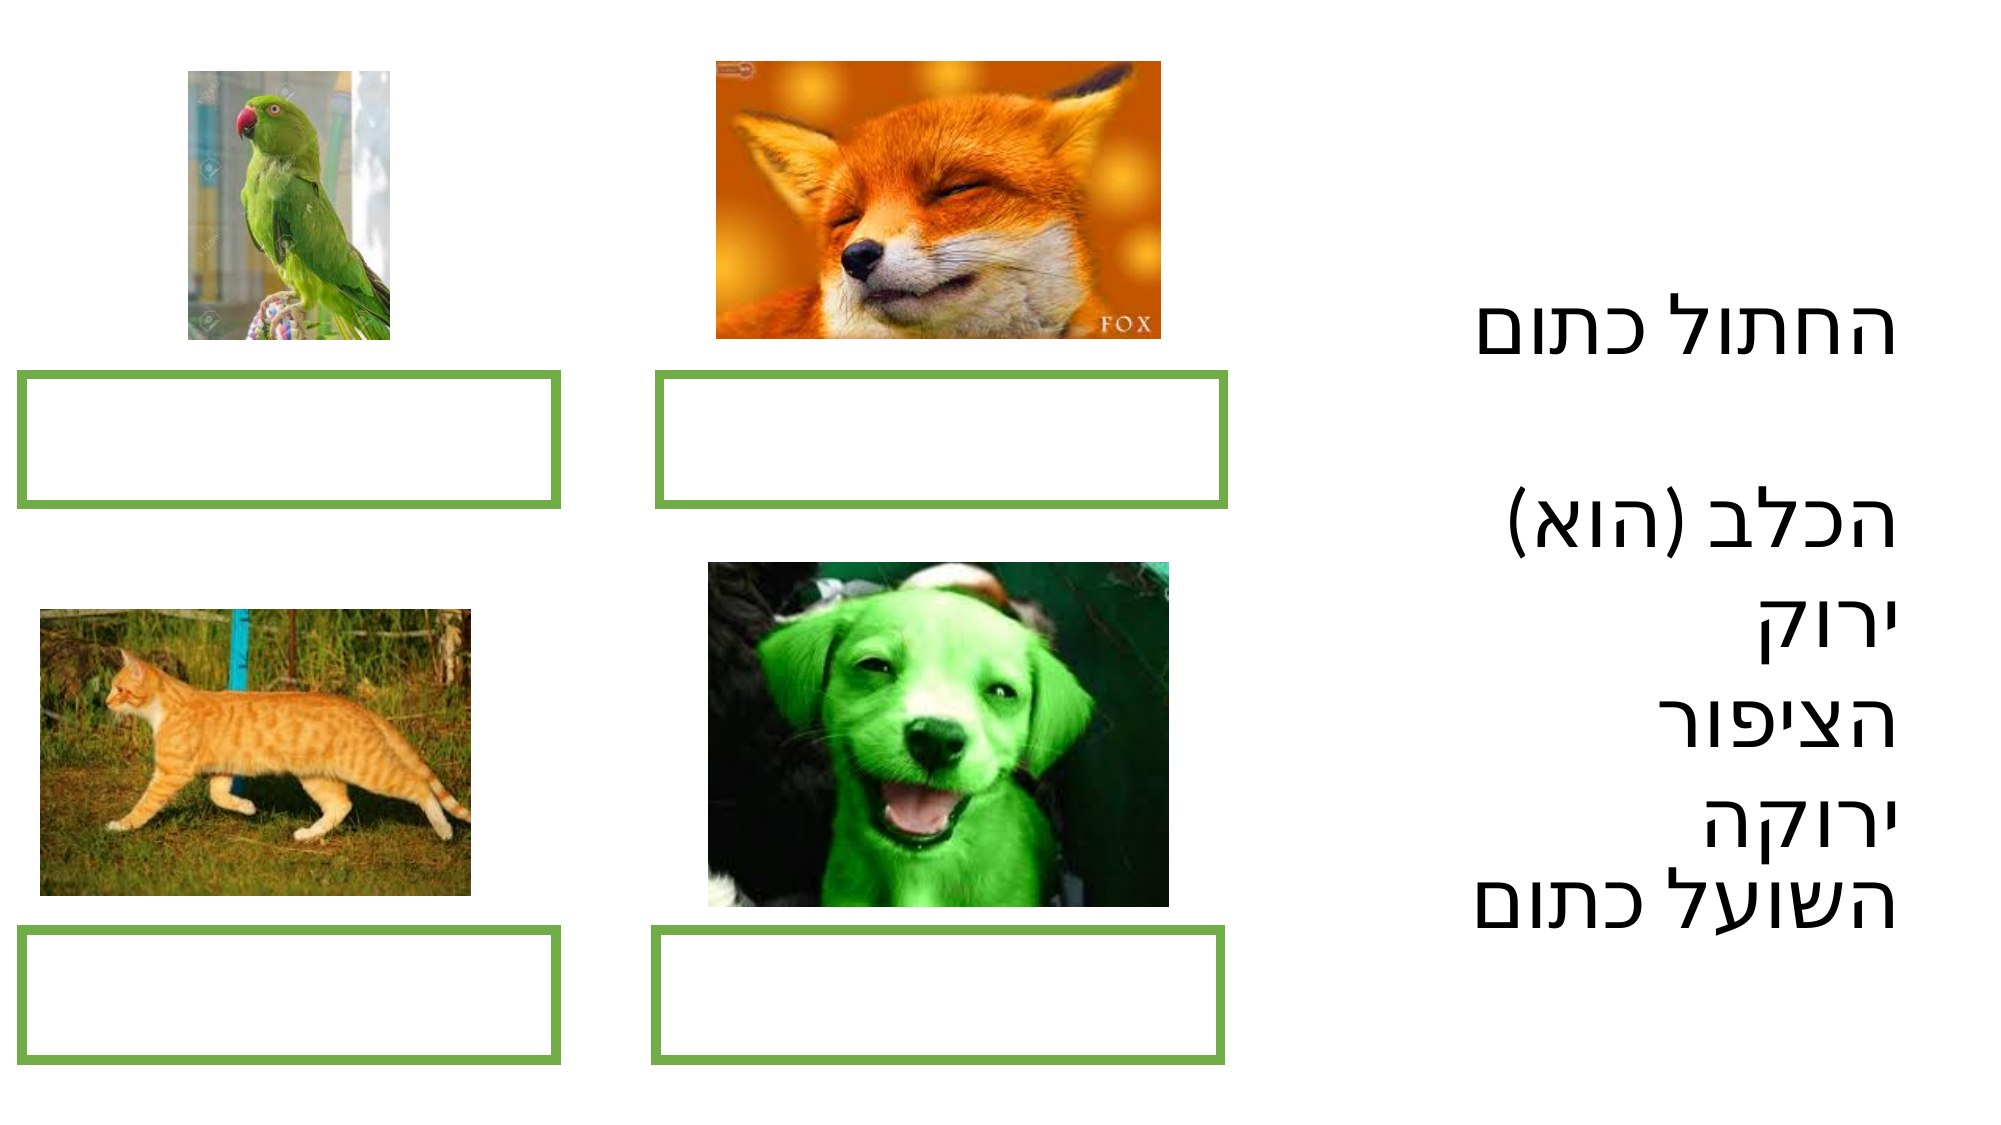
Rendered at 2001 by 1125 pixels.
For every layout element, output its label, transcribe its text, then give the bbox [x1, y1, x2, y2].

text_box [21, 374, 557, 505]
text_box [659, 374, 1224, 505]
text_box השועל כתום [1443, 837, 1917, 953]
picture [716, 61, 1161, 339]
text_box [21, 930, 557, 1060]
text_box [656, 930, 1221, 1060]
picture [188, 71, 390, 341]
text_box הכלב (הוא) ירוק [1351, 456, 1917, 672]
text_box החתול כתום [1434, 264, 1917, 380]
text_box הציפור ירוקה [1434, 656, 1917, 872]
picture [40, 609, 471, 897]
picture [707, 562, 1169, 908]
